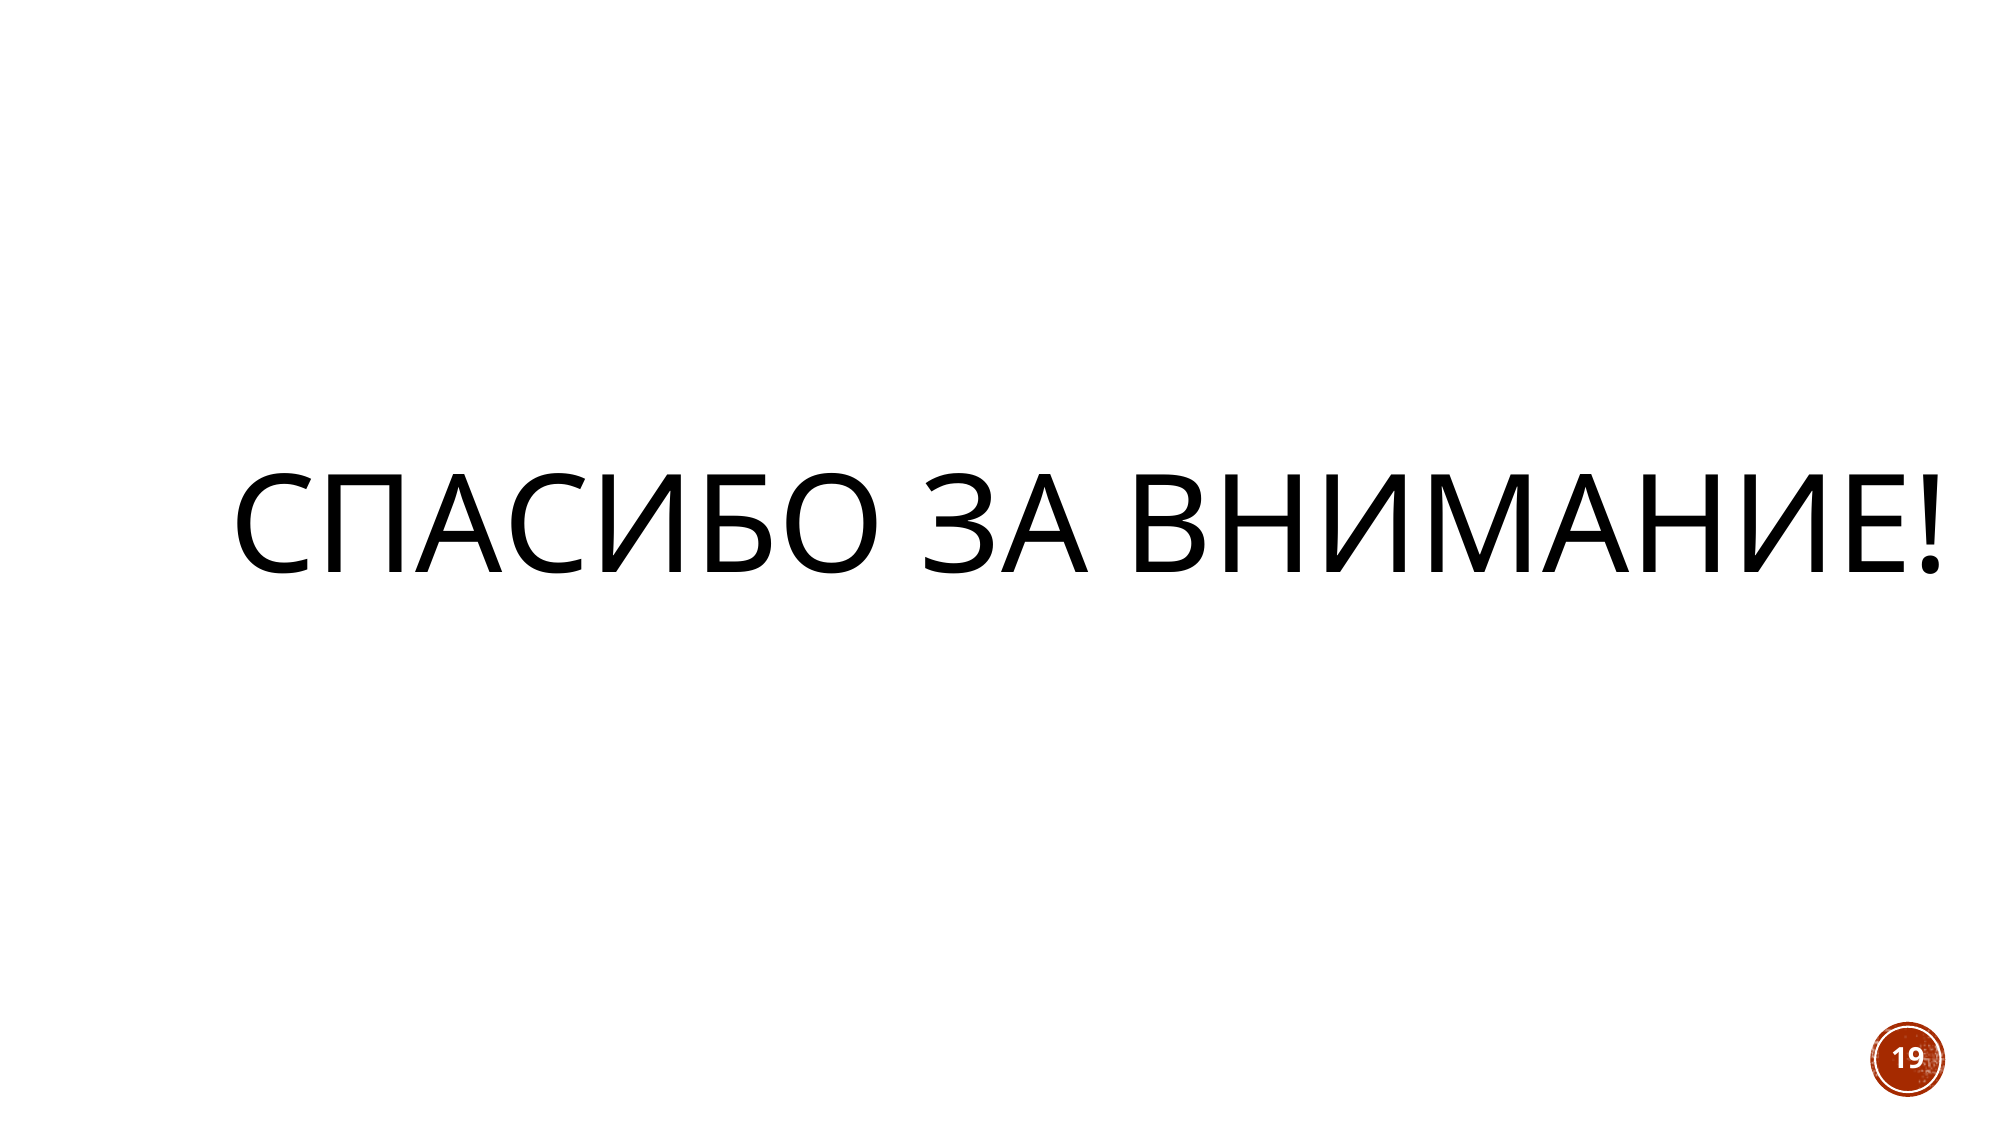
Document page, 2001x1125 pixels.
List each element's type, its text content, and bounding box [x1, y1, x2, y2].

slide_number 19 [1855, 1028, 1961, 1089]
title Спасибо за внимание! [214, 373, 1979, 683]
